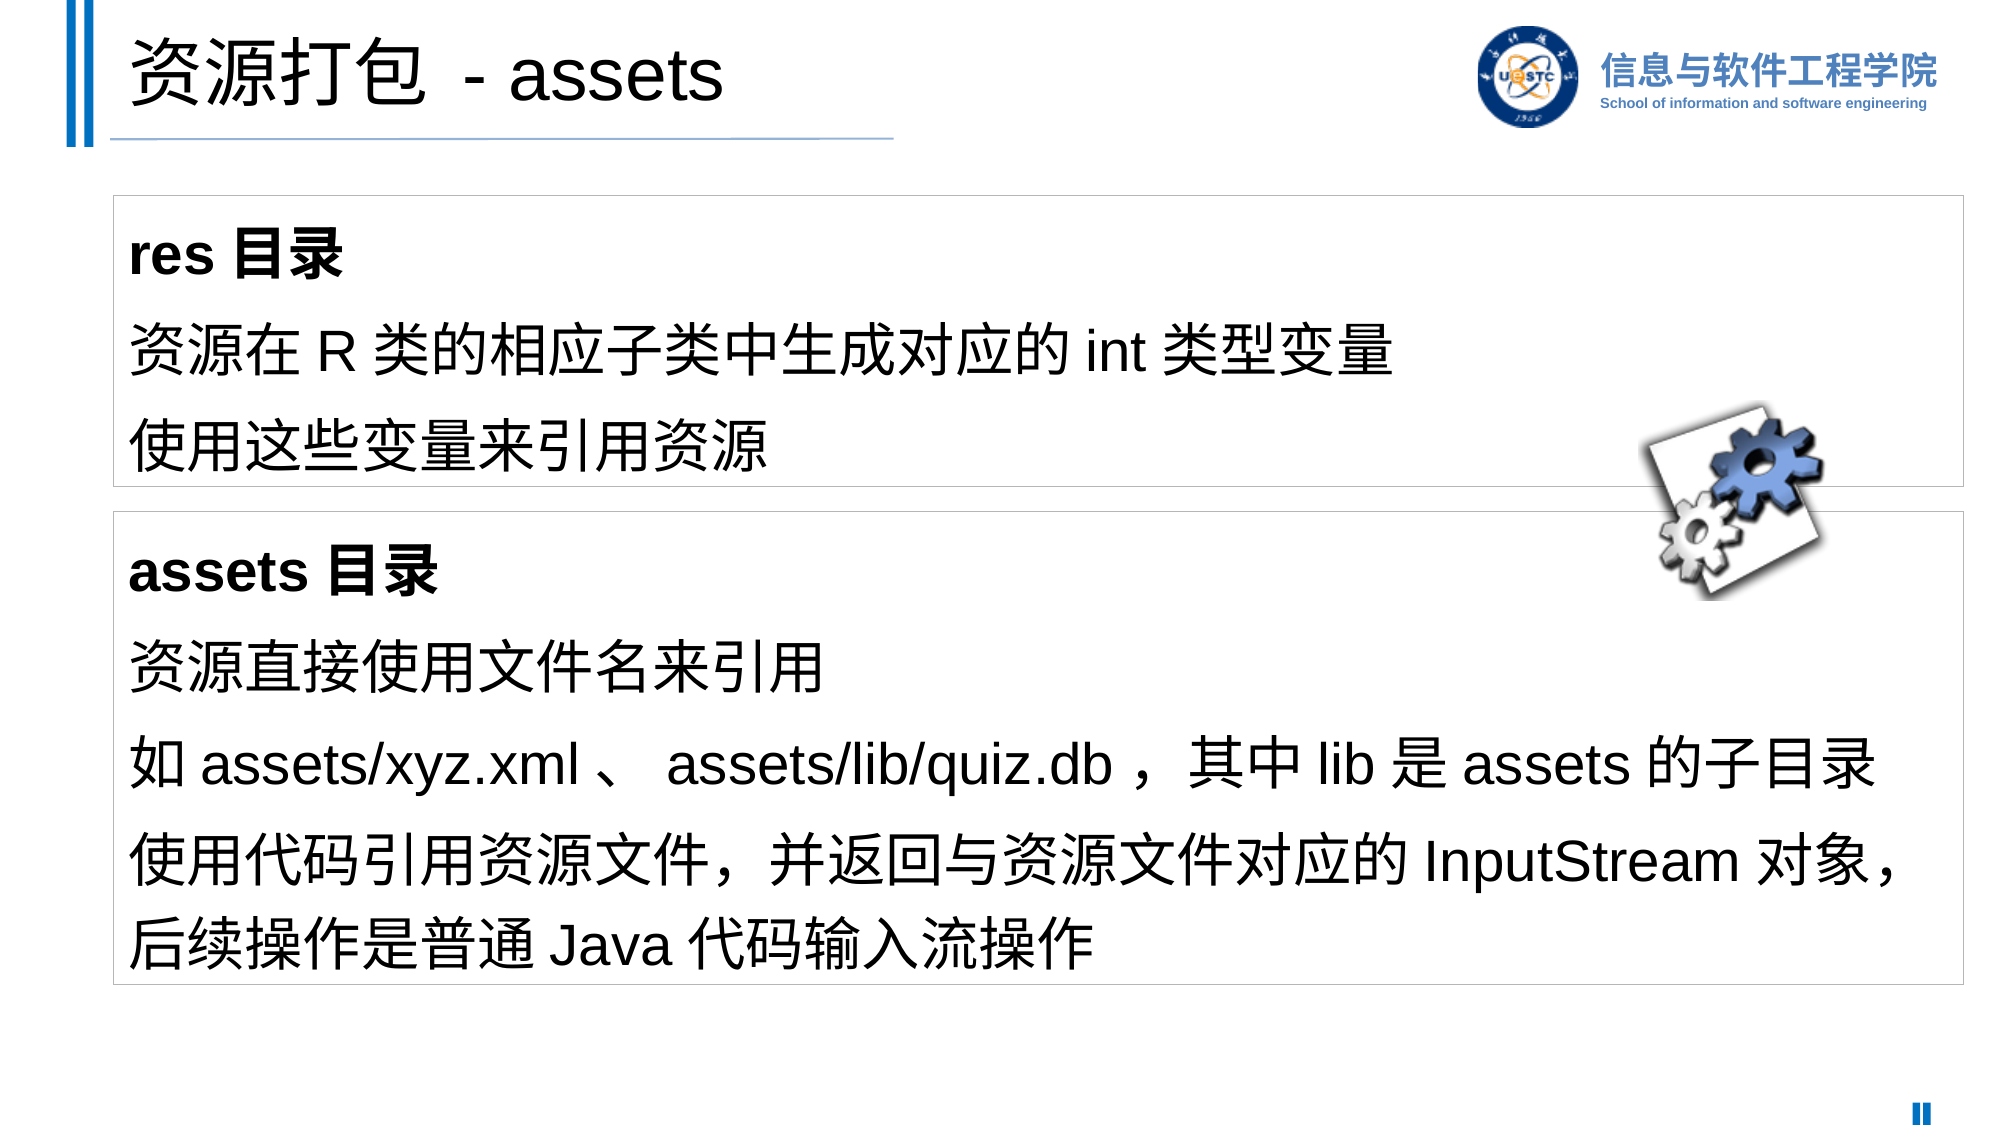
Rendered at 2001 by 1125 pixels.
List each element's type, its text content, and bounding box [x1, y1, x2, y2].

text_box res目录 资源在R类的相应子类中生成对应的int类型变量 使用这些变量来引用资源 [113, 195, 1964, 487]
picture [1638, 400, 1839, 601]
text_box assets目录 资源直接使用文件名来引用 如assets/xyz.xml、assets/lib/quiz.db，其中lib是assets的子目录 使用代码引用资源文件，并返回与资源文件对应的InputStream对象，后续操作是普通Java代码输入流操作 [113, 511, 1964, 985]
title 资源打包 - assets [113, 10, 1839, 143]
